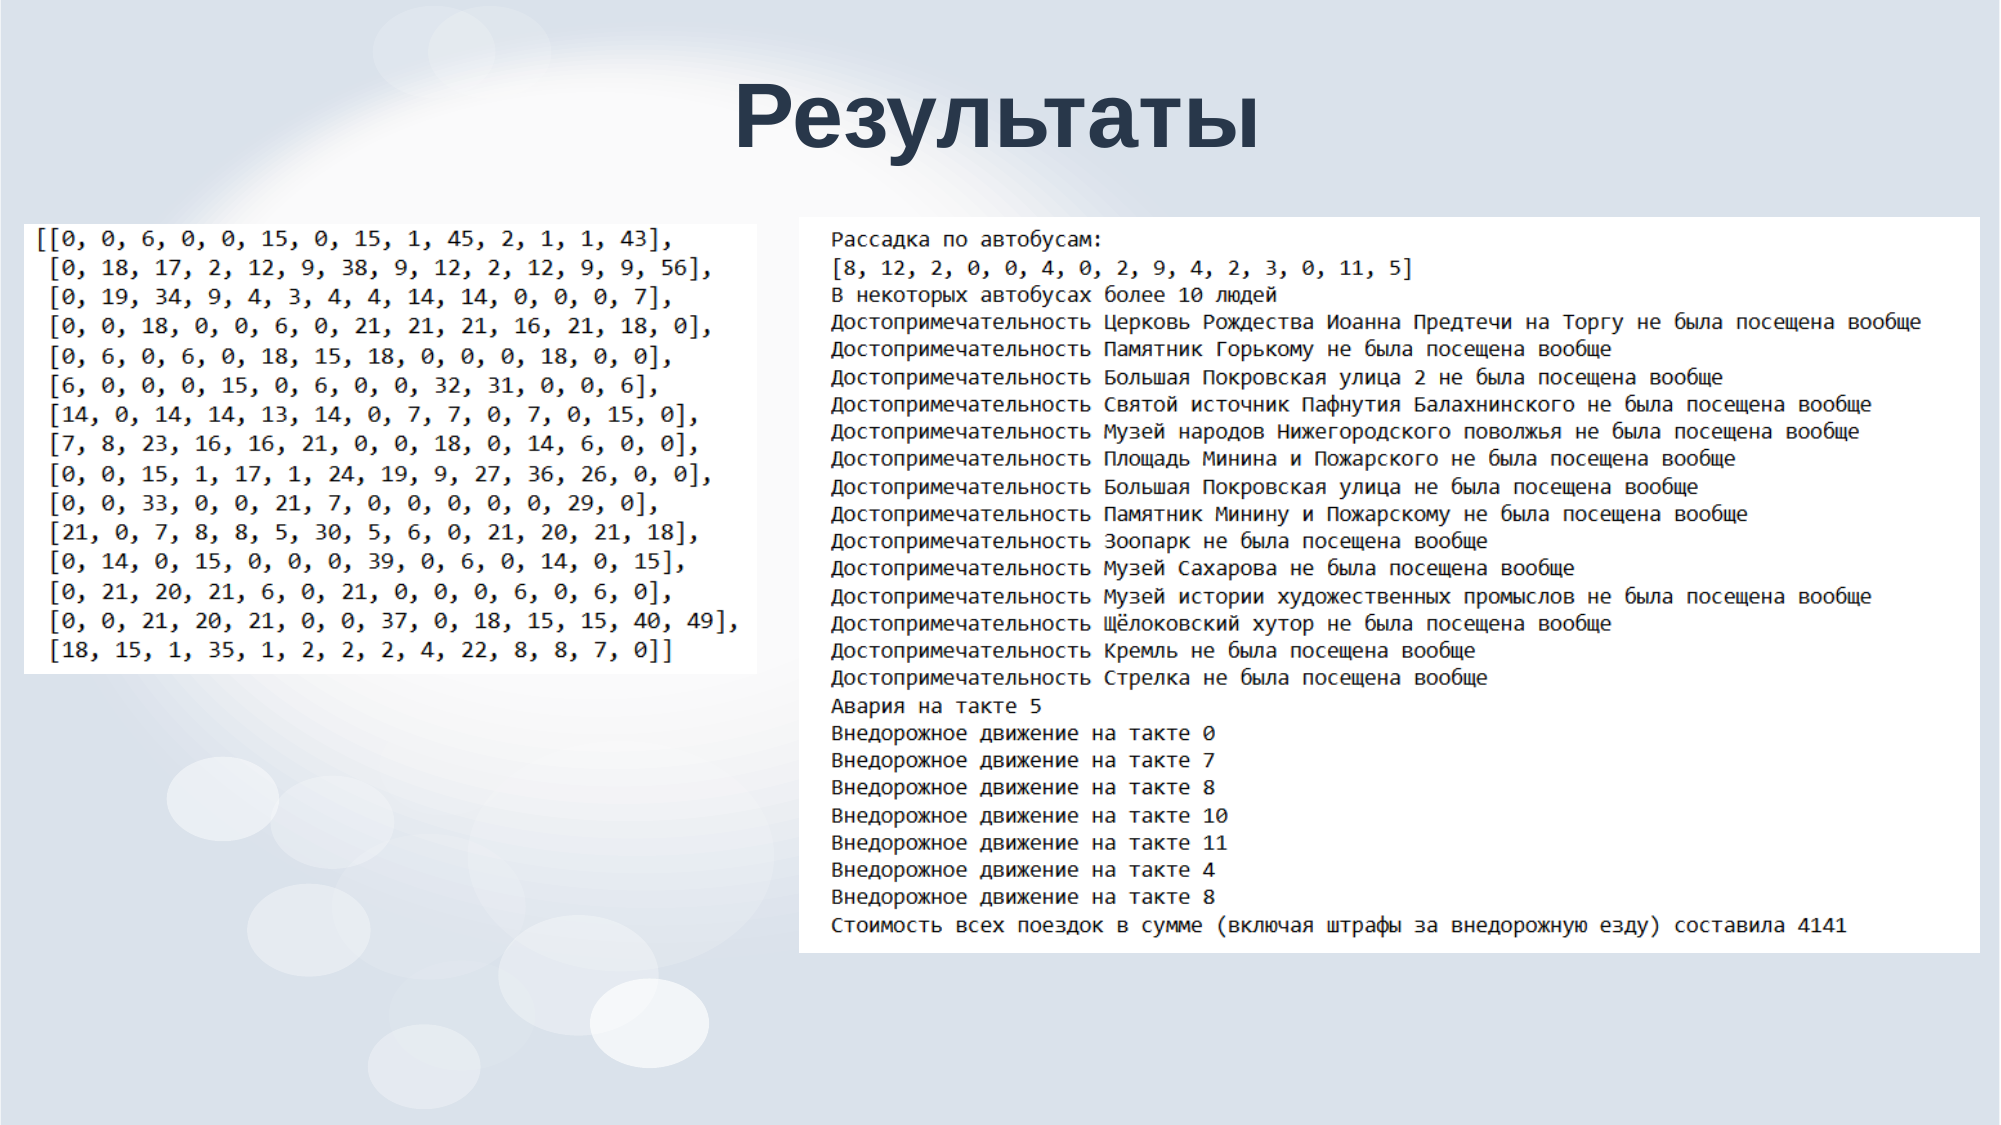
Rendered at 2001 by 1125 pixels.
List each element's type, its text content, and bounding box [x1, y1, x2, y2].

picture [798, 216, 1981, 953]
picture [24, 224, 757, 674]
title Результаты [129, 17, 1867, 205]
